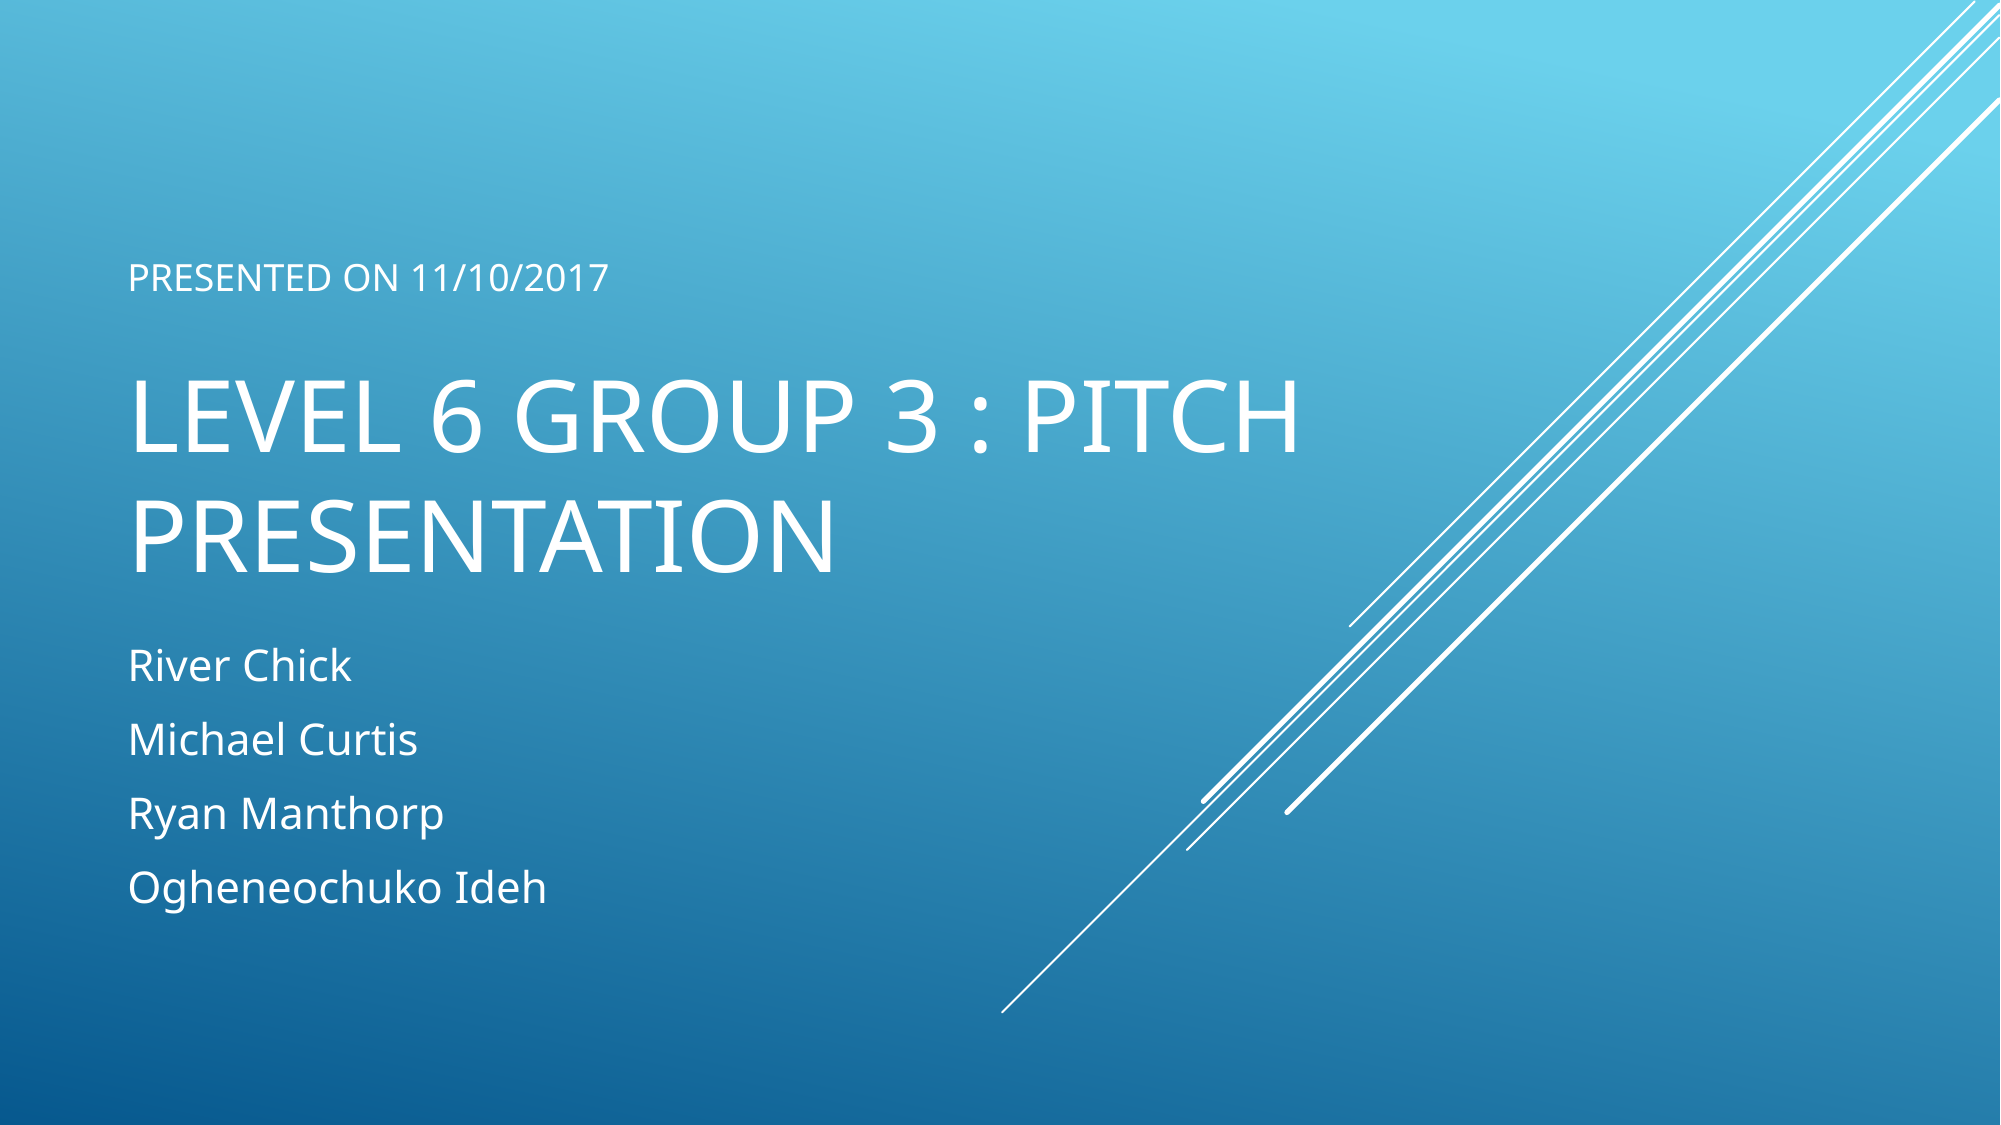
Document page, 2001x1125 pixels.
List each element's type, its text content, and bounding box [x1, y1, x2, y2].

text_box Presented on 11/10/2017 [112, 59, 1513, 307]
subtitle River Chick Michael Curtis Ryan Manthorp Ogheneochuko Ideh [112, 630, 1163, 950]
title Level 6 Group 3 : Pitch Presentation [112, 307, 1425, 600]
